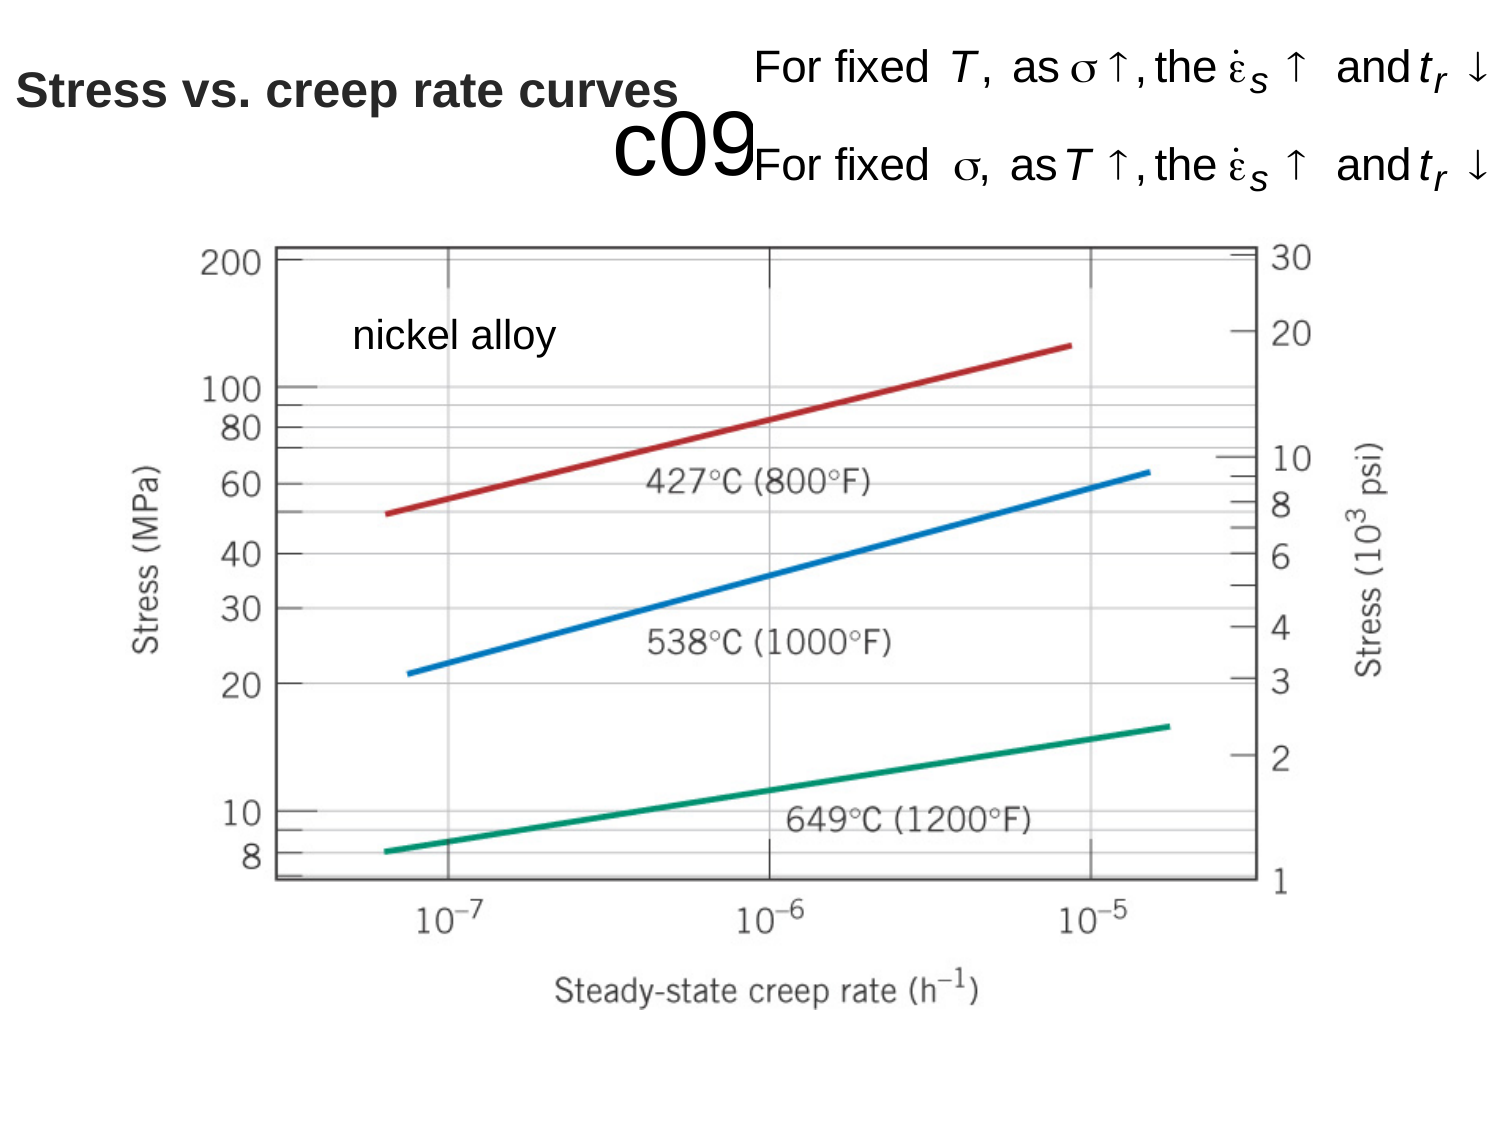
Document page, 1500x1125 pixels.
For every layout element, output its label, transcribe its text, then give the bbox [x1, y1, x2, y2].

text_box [752, 37, 1500, 197]
title c09f38 [74, 44, 1426, 233]
picture [124, 237, 1388, 1010]
text_box Stress vs. creep rate curves [0, 49, 74, 125]
